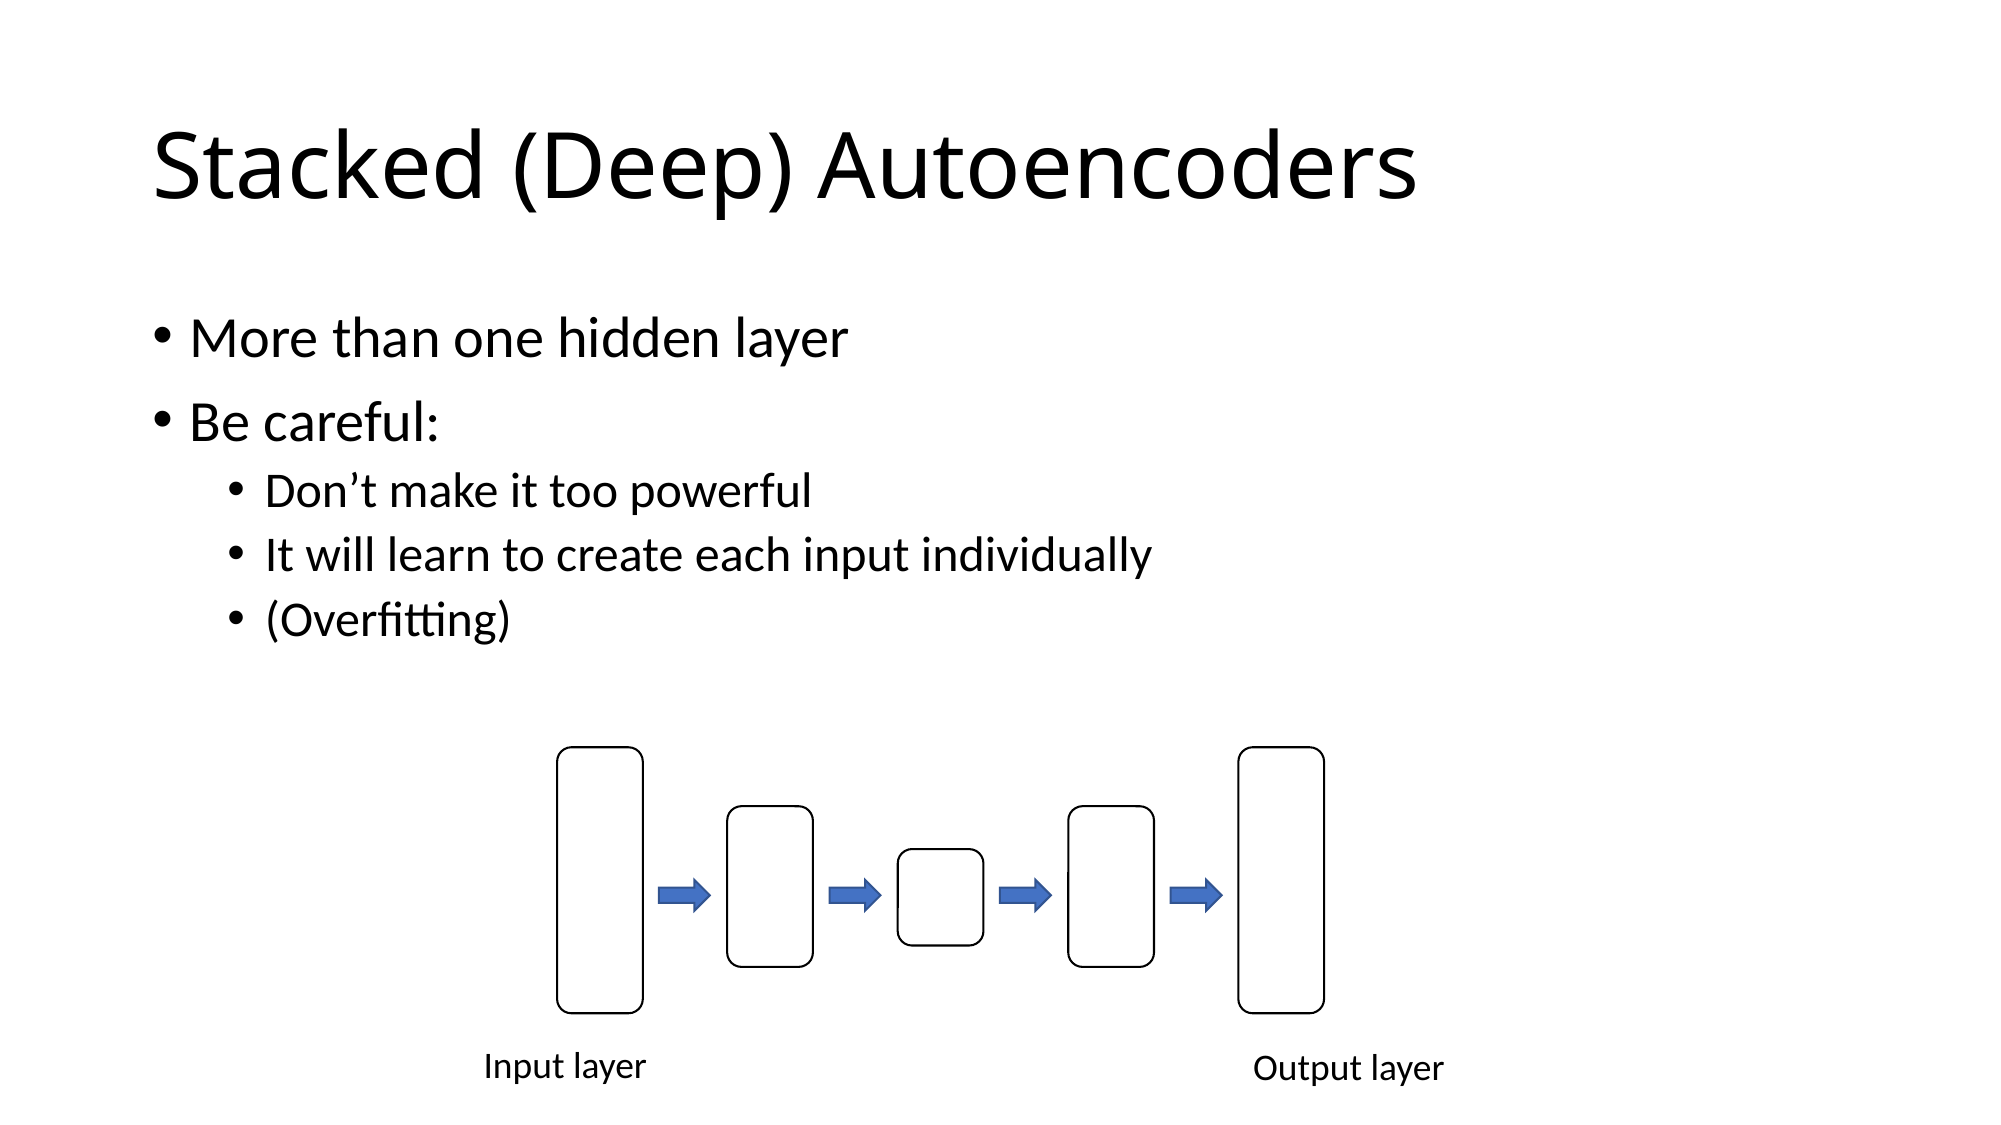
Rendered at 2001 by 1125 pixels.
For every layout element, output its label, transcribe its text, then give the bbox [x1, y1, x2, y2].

text_box [998, 877, 1053, 914]
text_box Input layer [468, 1033, 693, 1094]
title Stacked (Deep) Autoencoders [137, 59, 1863, 278]
text_box [828, 877, 882, 914]
text_box [726, 805, 814, 968]
text_box Output layer [1238, 1035, 1462, 1096]
text_box [1067, 805, 1156, 968]
text_box [1169, 877, 1224, 914]
text_box [556, 746, 644, 1015]
text_box [657, 877, 712, 914]
text_box [896, 848, 985, 947]
text_box [1237, 746, 1326, 1015]
list More than one hidden layer Be careful: Don’t make it too powerful It will learn to create each input individually (Overfitting) [137, 299, 1863, 1014]
